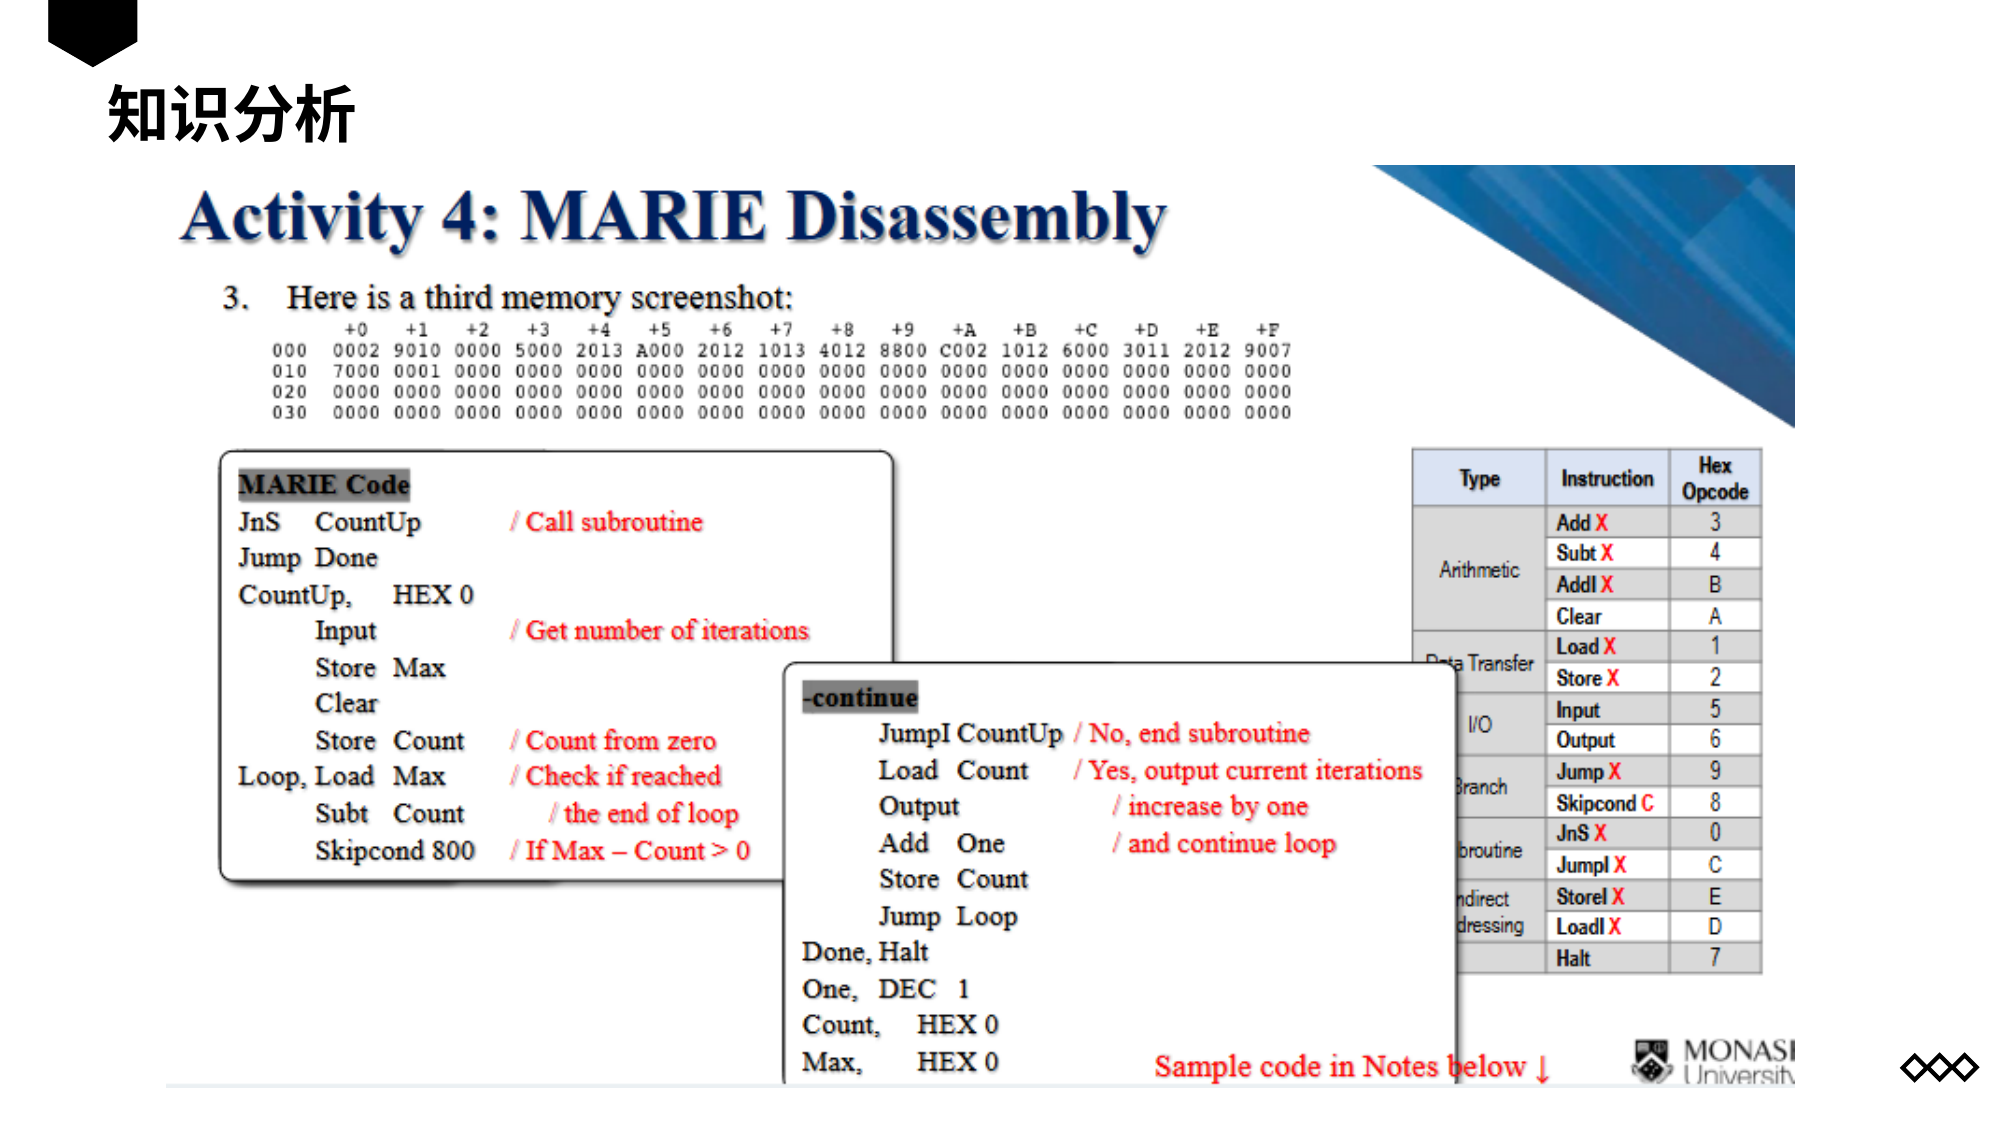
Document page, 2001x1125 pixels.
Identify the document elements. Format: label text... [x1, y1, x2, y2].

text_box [1902, 1054, 1977, 1081]
text_box 知识分析 [92, 67, 1015, 158]
text_box [48, 0, 138, 67]
text_box 题目概述 [167, 157, 1885, 322]
picture [166, 164, 1795, 1088]
